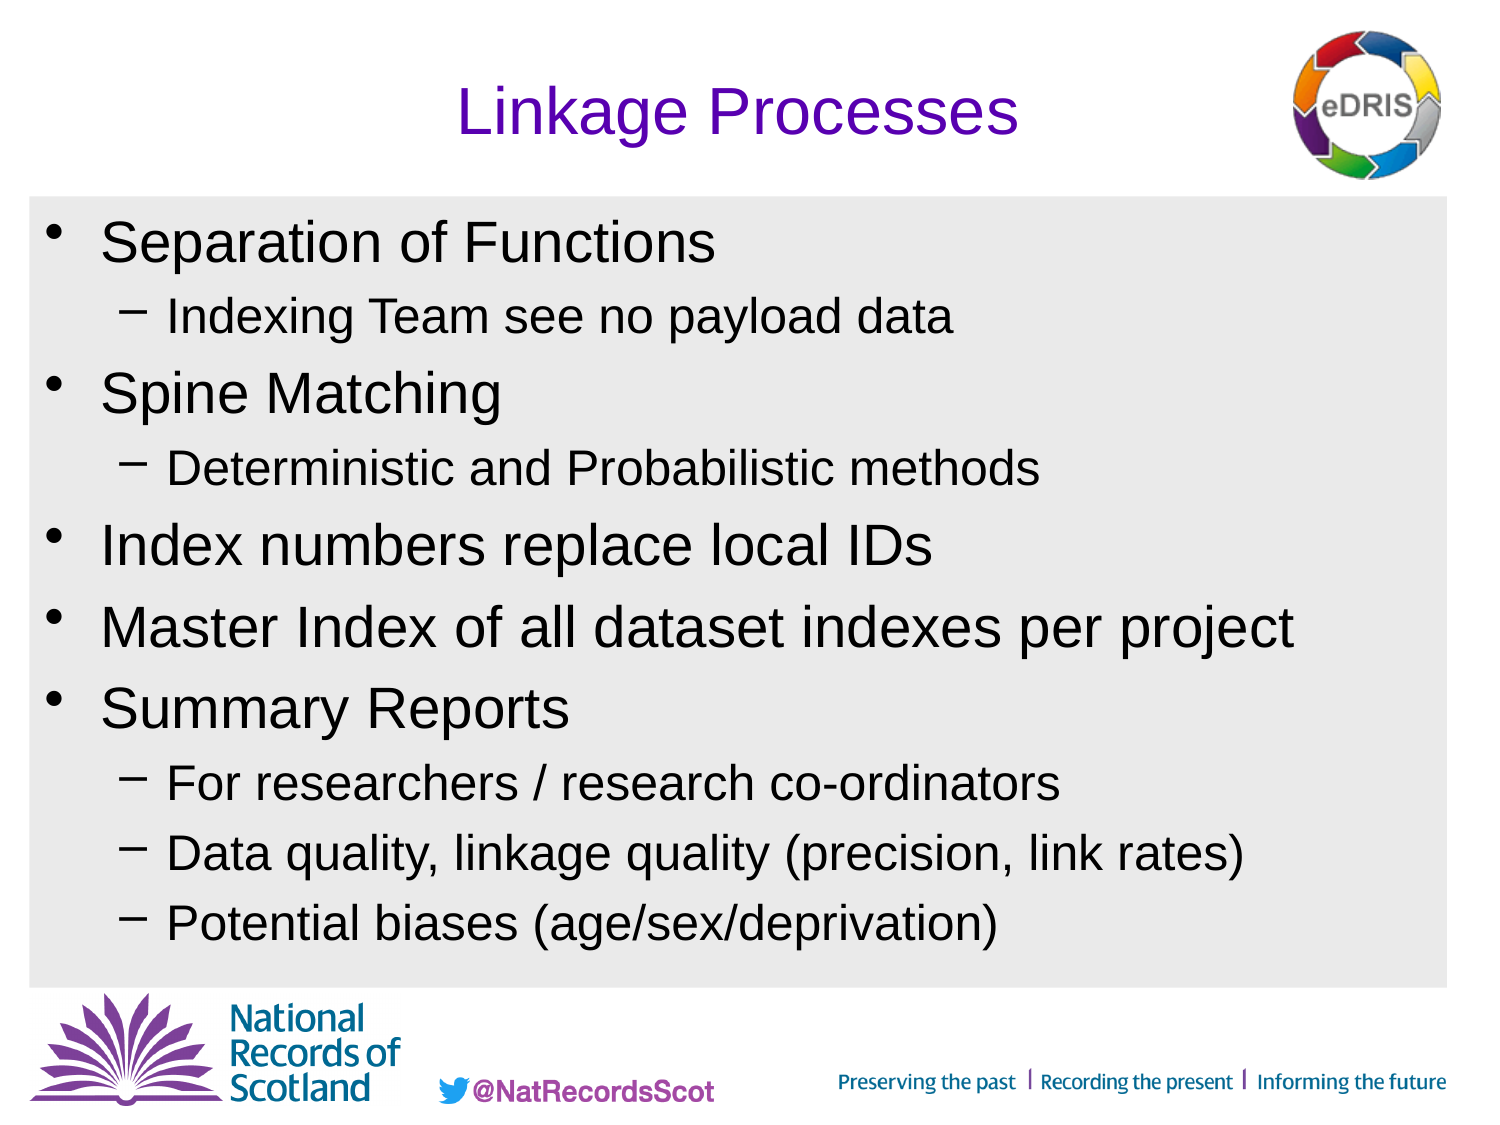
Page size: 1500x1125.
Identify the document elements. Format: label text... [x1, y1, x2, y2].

list Separation of Functions Indexing Team see no payload data Spine Matching Deterministic and Probabilistic methods Index numbers replace local IDs Master Index of all dataset indexes per project Summary Reports For researchers / research co-ordinators Data quality, linkage quality (precision, link rates) Potential biases (age/sex/deprivation) [29, 196, 1447, 988]
picture [29, 993, 401, 1106]
picture [437, 1075, 717, 1106]
picture [839, 1068, 1446, 1094]
title Linkage Processes [29, 31, 1447, 185]
